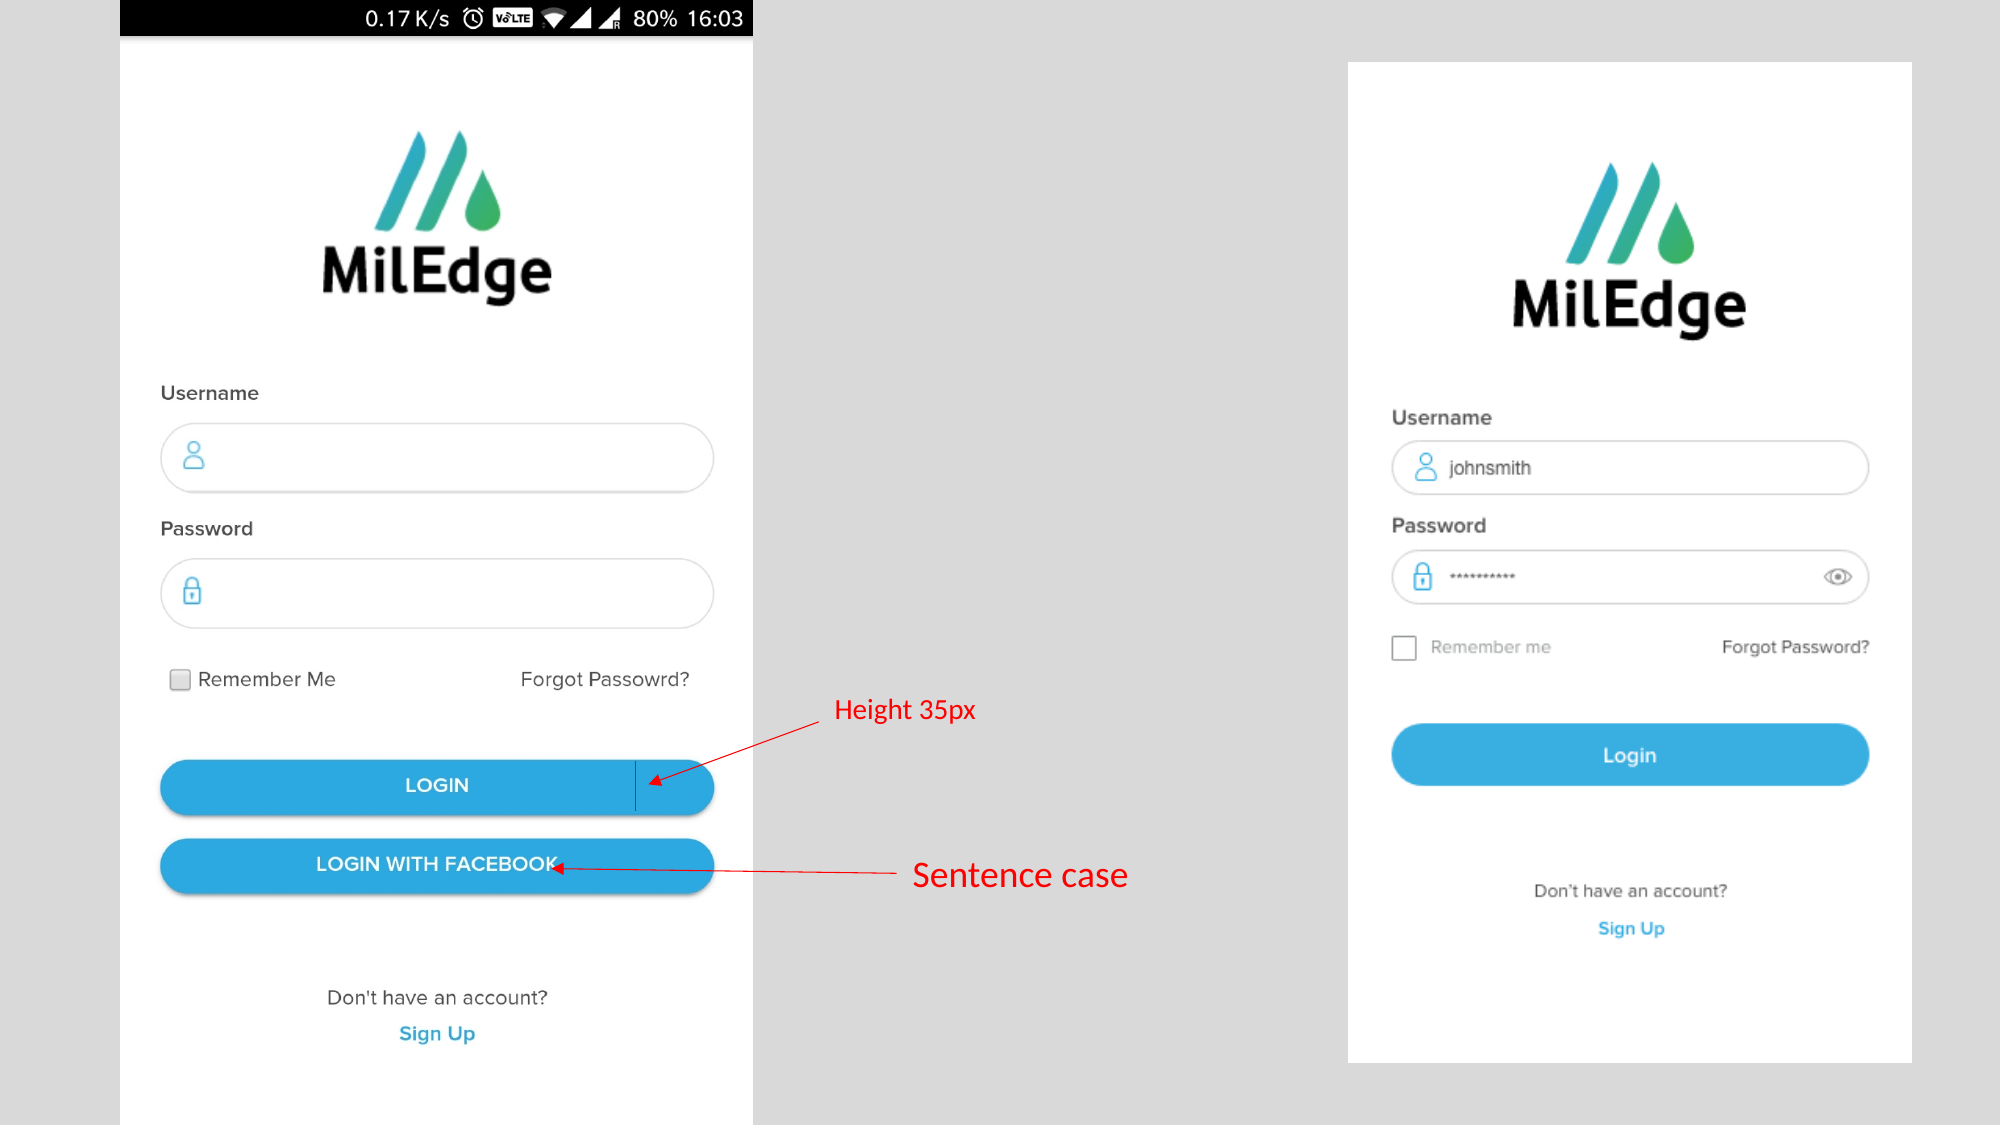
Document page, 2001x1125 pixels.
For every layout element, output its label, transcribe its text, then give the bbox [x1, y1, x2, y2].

picture [119, 0, 753, 1125]
text_box Height 35px [819, 682, 992, 733]
text_box Sentence case [897, 842, 1144, 903]
picture [1348, 62, 1912, 1063]
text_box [648, 721, 819, 785]
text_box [551, 868, 897, 874]
